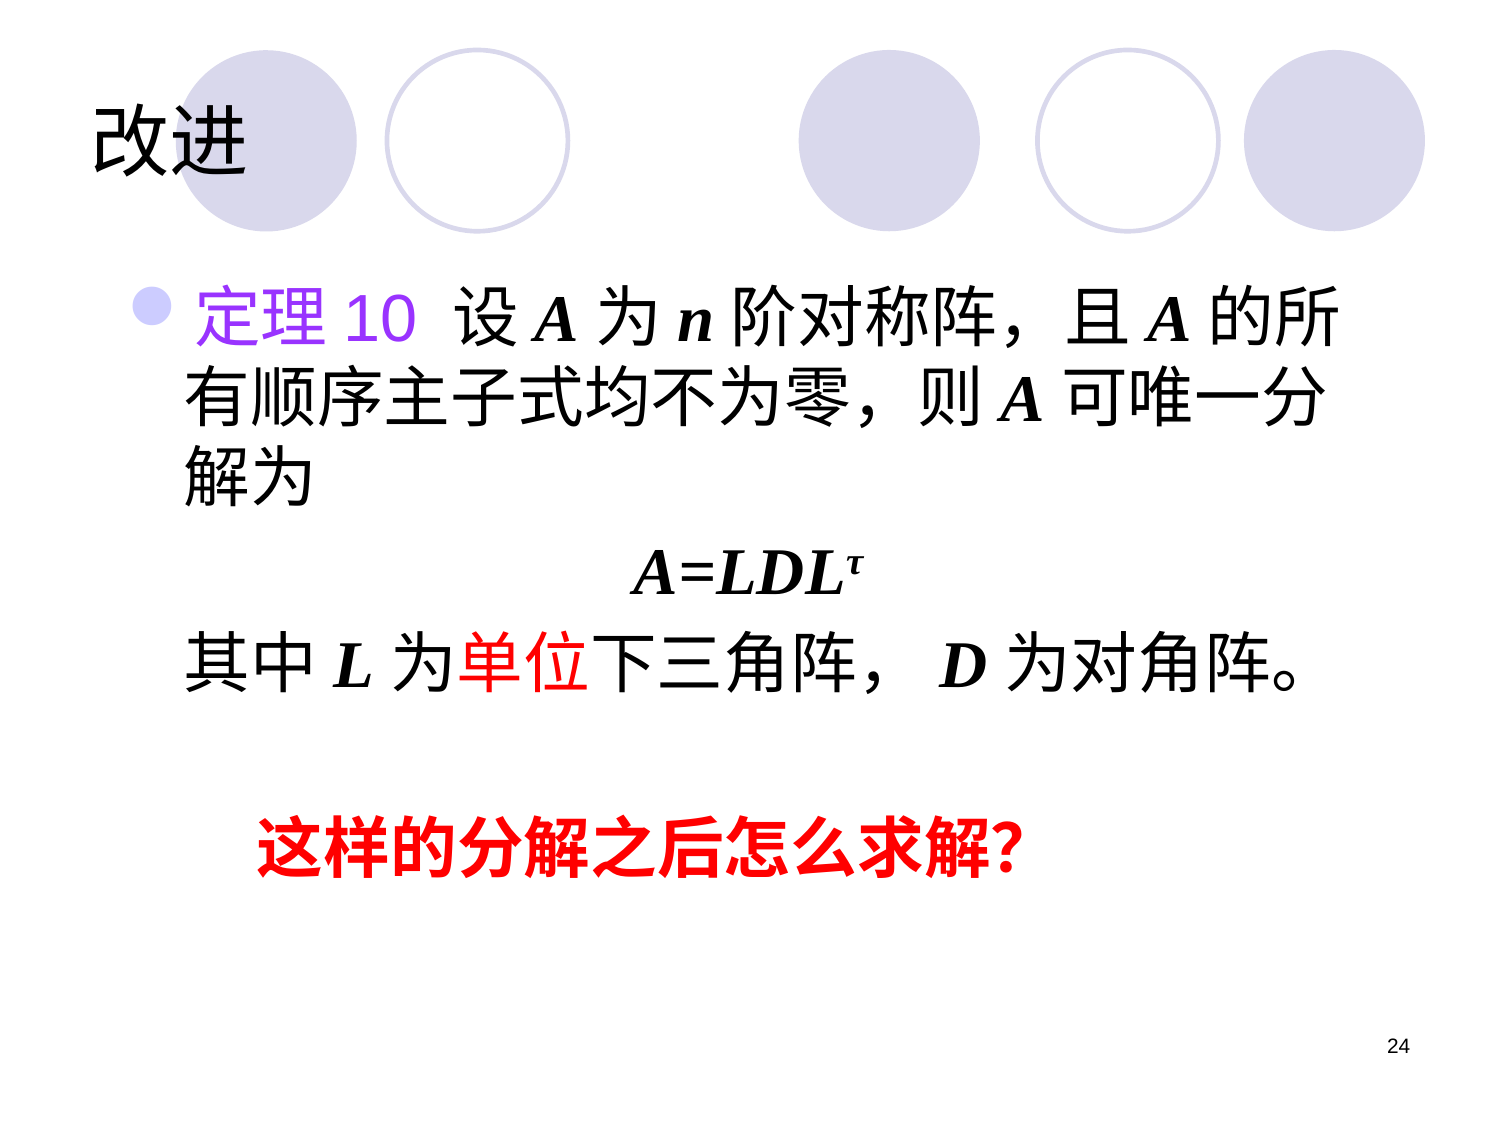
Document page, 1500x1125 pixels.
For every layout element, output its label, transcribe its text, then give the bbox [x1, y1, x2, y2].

slide_number 24 [1074, 1024, 1426, 1101]
text_box 这样的分解之后怎么求解？ [242, 798, 1270, 894]
list 定理10 设A为n阶对称阵，且A的所有顺序主子式均不为零，则A可唯一分解为 A=LDLτ 其中L为单位下三角阵，D为对角阵。 [112, 267, 1388, 1000]
title 改进 [75, 45, 1425, 233]
